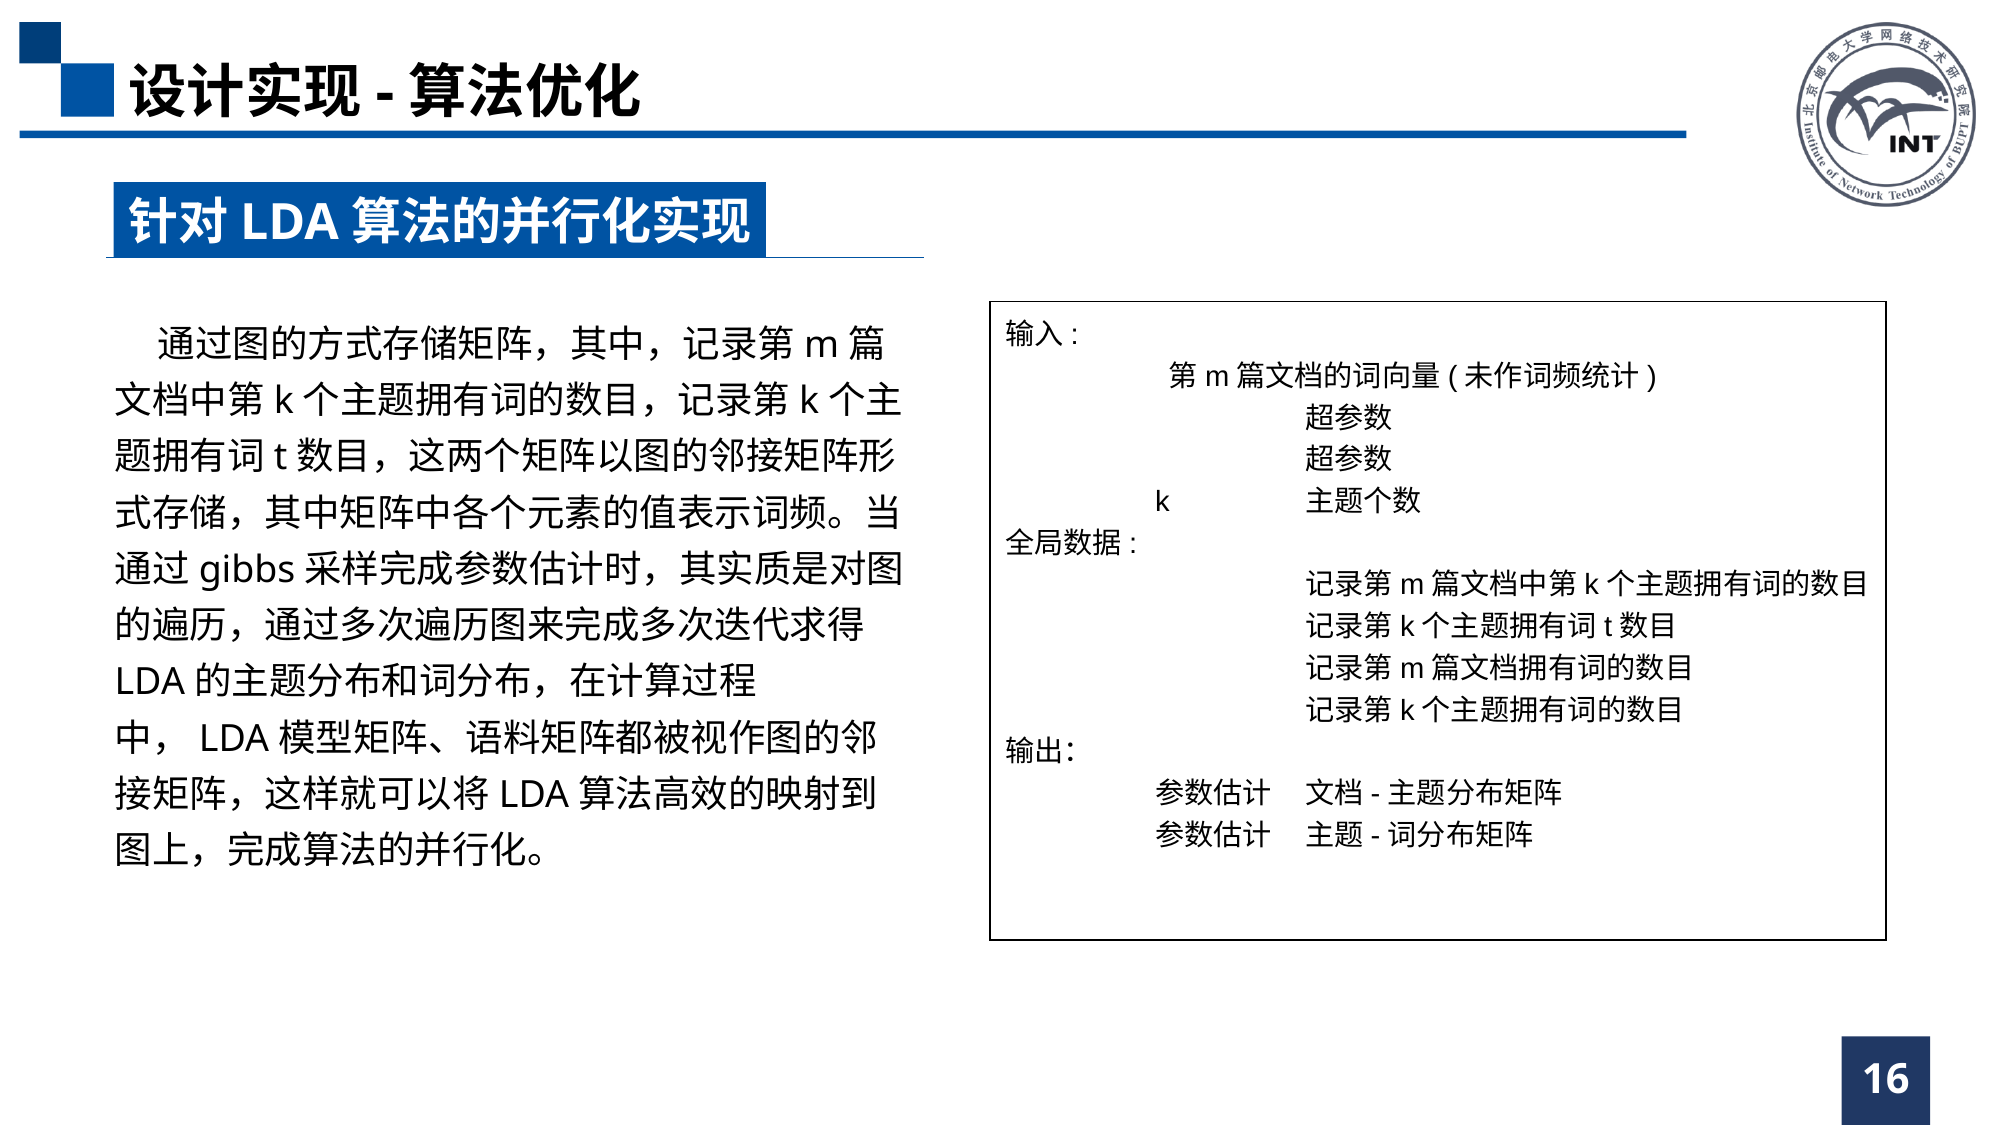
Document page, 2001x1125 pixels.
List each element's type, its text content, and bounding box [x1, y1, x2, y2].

slide_number 16 [1771, 1050, 2000, 1111]
text_box 设计实现-算法优化 [113, 47, 1000, 132]
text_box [106, 182, 924, 258]
